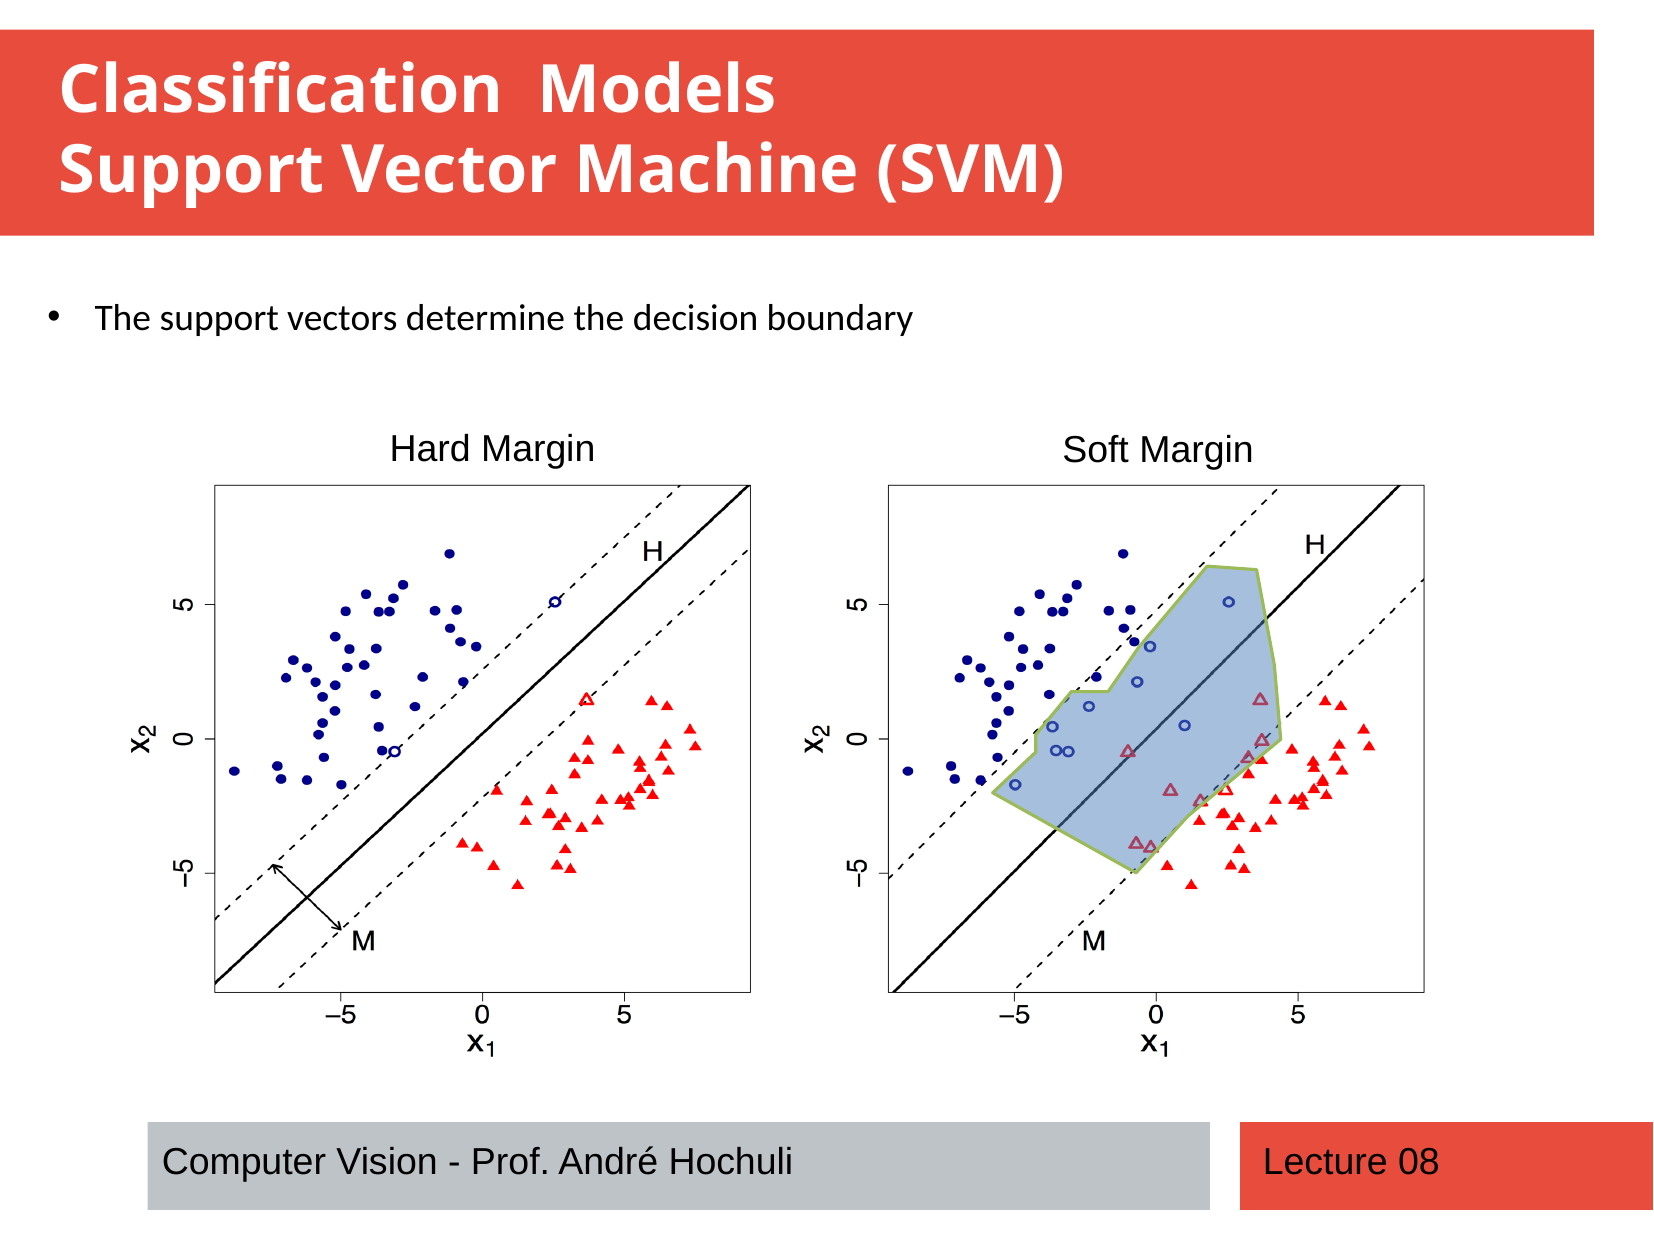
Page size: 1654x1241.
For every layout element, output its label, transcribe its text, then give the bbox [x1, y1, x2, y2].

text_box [122, 468, 1467, 1061]
text_box The support vectors determine the decision boundary [32, 285, 1594, 346]
text_box Computer Vision - Prof. André Hochuli [147, 1129, 1205, 1189]
text_box Classification Models Support Vector Machine (SVM) [59, 59, 1594, 206]
text_box Lecture 08 [1248, 1129, 1623, 1189]
text_box Hard Margin [374, 416, 611, 467]
text_box Soft Margin [1047, 417, 1269, 467]
